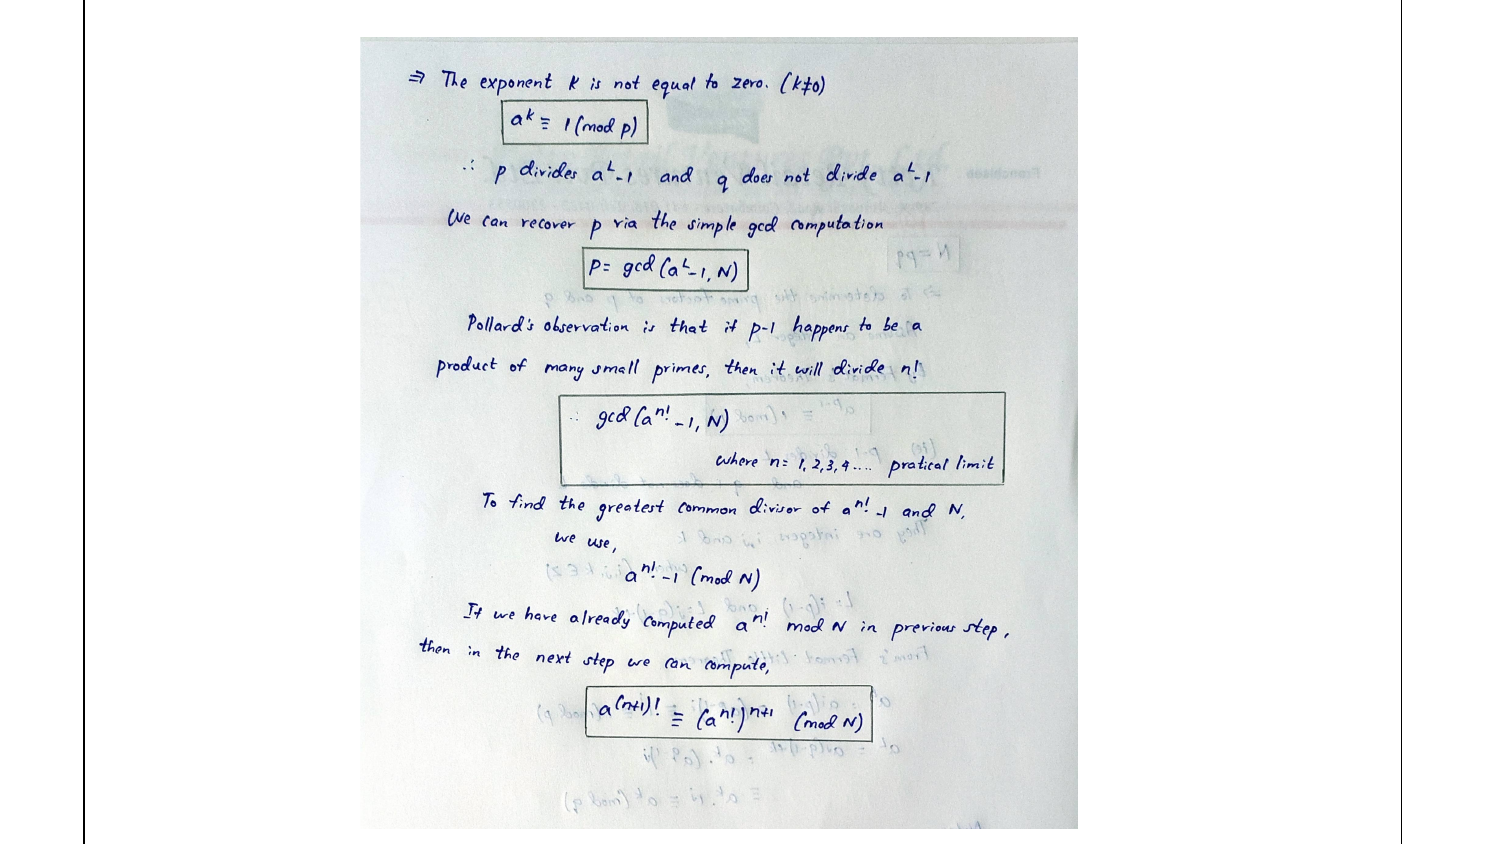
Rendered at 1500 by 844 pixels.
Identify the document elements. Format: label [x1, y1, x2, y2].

picture [360, 37, 1079, 829]
